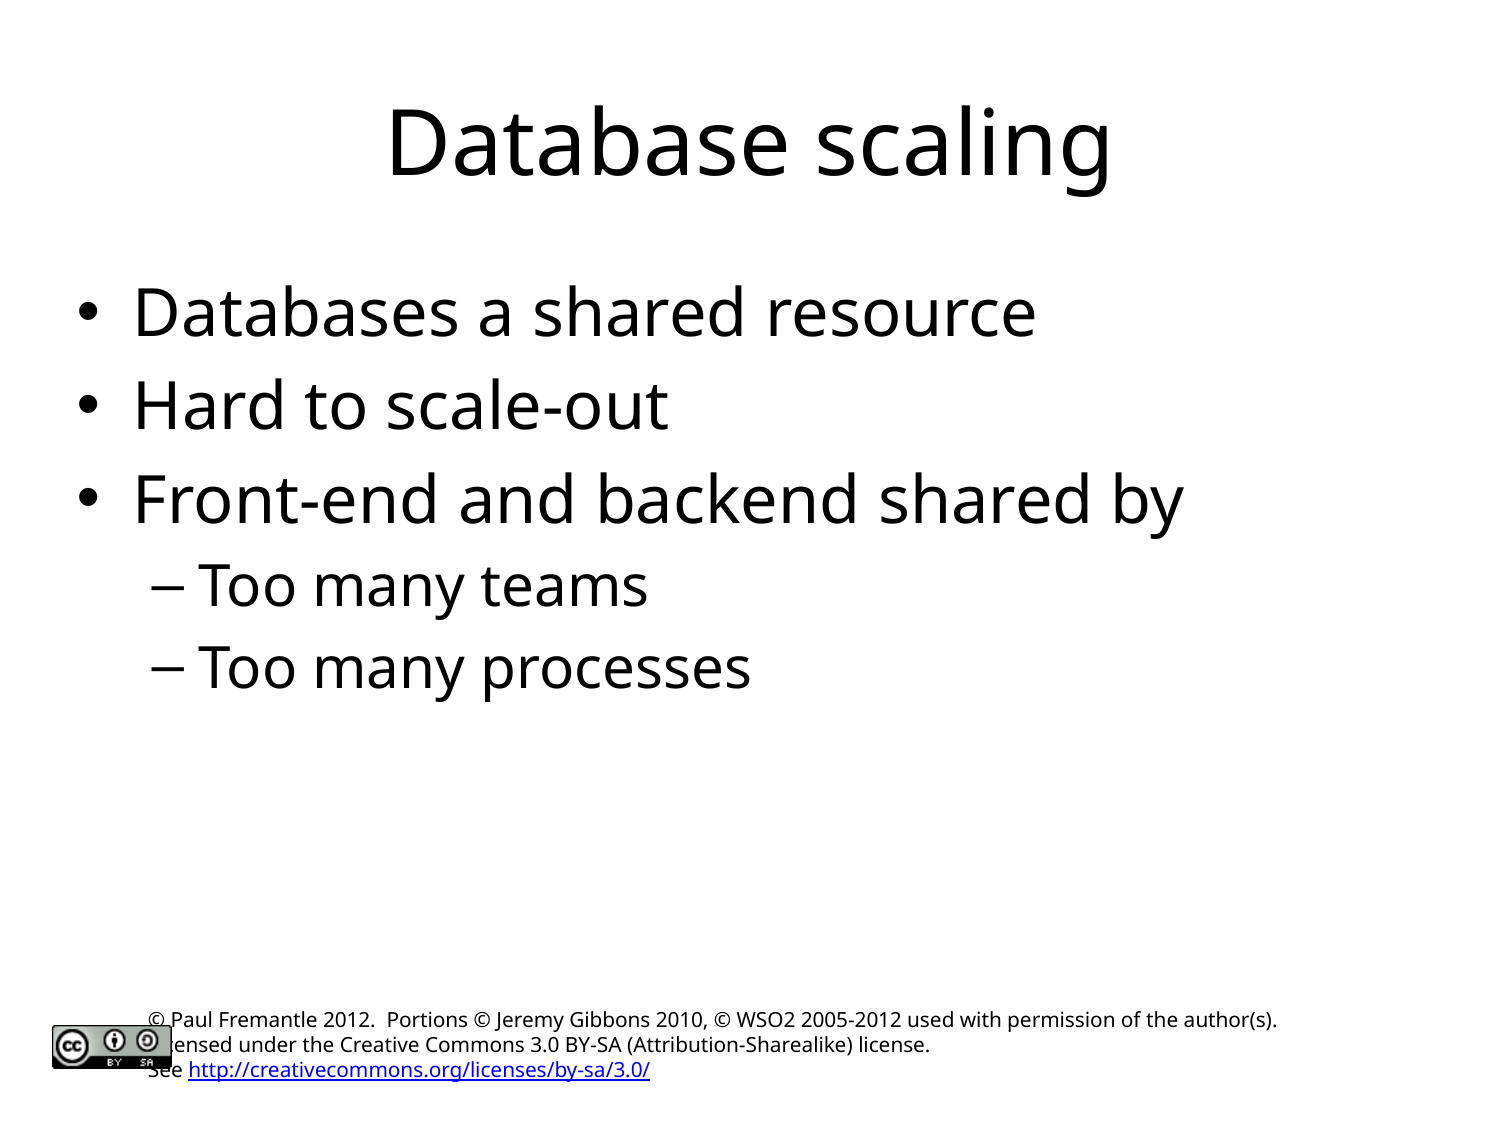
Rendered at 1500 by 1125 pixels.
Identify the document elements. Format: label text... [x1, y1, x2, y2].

title Database scaling [75, 45, 1425, 233]
picture [52, 1025, 172, 1069]
list Databases a shared resource Hard to scale-out Front-end and backend shared by Too many teams Too many processes [61, 262, 1412, 1005]
